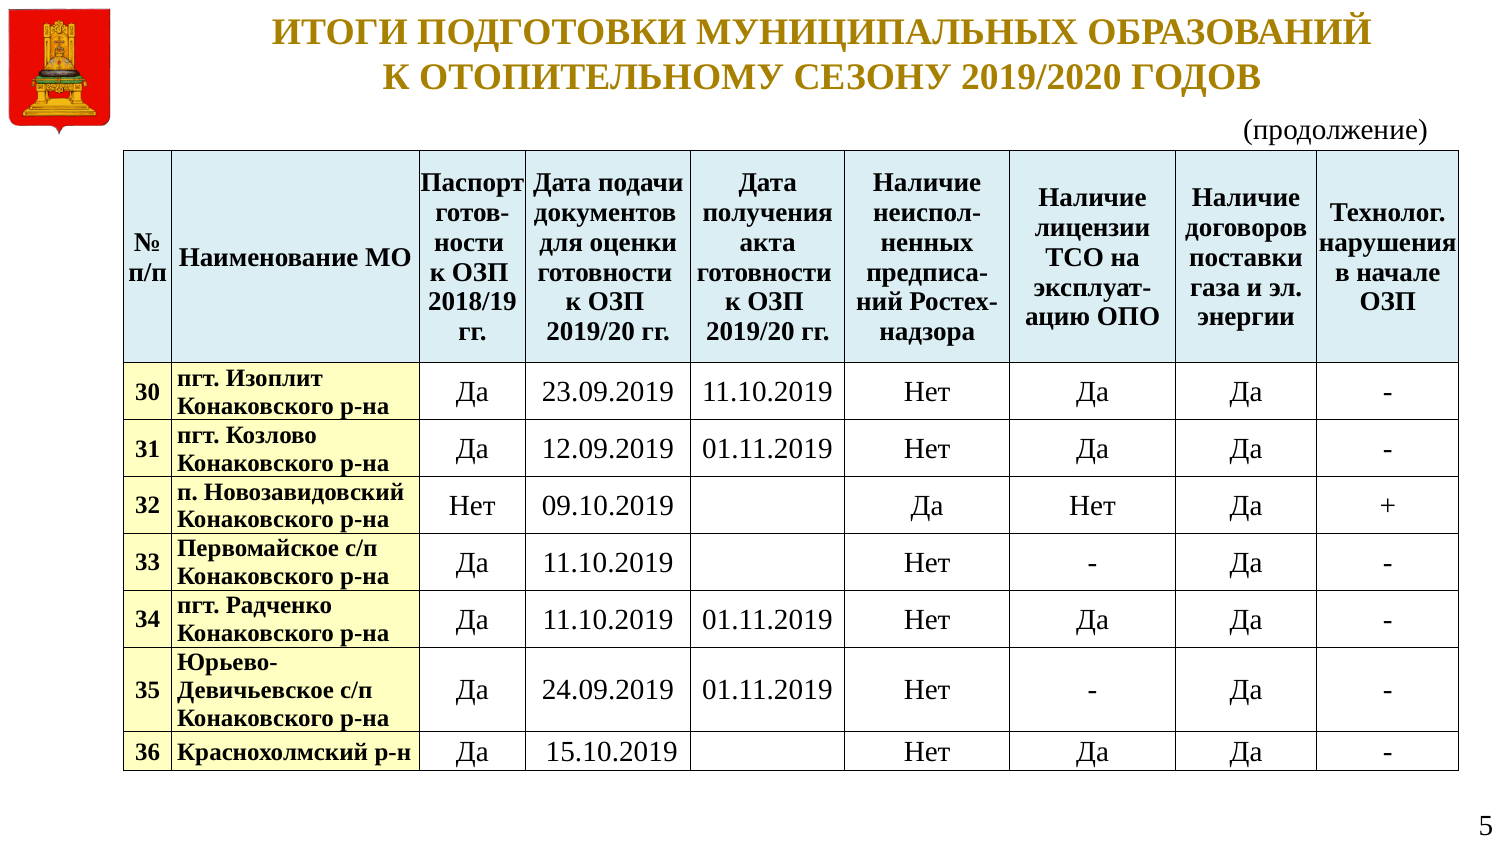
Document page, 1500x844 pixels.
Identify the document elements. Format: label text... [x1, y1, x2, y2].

table_cell - [1317, 732, 1458, 770]
picture [5, 1, 117, 141]
table_cell - [1010, 648, 1175, 731]
table_cell Да [420, 420, 525, 476]
table_cell Да [420, 534, 525, 590]
table_cell п. Новозавидовский Конаковского р-на [172, 477, 419, 533]
table_cell Нет [845, 534, 1009, 590]
table_cell 31 [124, 420, 171, 476]
table_cell [691, 732, 844, 770]
table_cell пгт. Радченко Конаковского р-на [172, 591, 419, 647]
table_cell Да [1176, 732, 1316, 770]
table_cell - [1317, 420, 1458, 476]
table_cell Юрьево-Девичьевское с/п Конаковского р-на [172, 648, 419, 731]
table_header Наличие лицензии ТСО на эксплуат-ацию ОПО [1010, 151, 1175, 362]
table_cell 34 [124, 591, 171, 647]
table_cell + [1317, 477, 1458, 533]
table_cell Да [1010, 363, 1175, 419]
table_cell Нет [845, 363, 1009, 419]
table_cell 15.10.2019 [526, 732, 690, 770]
table_cell 09.10.2019 [526, 477, 690, 533]
table_cell пгт. Козлово Конаковского р-на [172, 420, 419, 476]
table_cell Да [1010, 591, 1175, 647]
table_cell Нет [845, 591, 1009, 647]
table_cell Да [1176, 534, 1316, 590]
table_cell Да [420, 591, 525, 647]
table_cell 11.10.2019 [691, 363, 844, 419]
table_cell Да [1176, 420, 1316, 476]
table_header Дата подачи документов для оценки готовности к ОЗП 2019/20 гг. [526, 151, 690, 362]
table_header № п/п [124, 151, 171, 362]
table_cell пгт. Изоплит Конаковского р-на [172, 363, 419, 419]
table_cell Да [1176, 363, 1316, 419]
table_header Паспорт готов-ности к ОЗП 2018/19 гг. [420, 151, 525, 362]
table_cell Первомайское с/п Конаковского р-на [172, 534, 419, 590]
text_box ИТОГИ ПОДГОТОВКИ МУНИЦИПАЛЬНЫХ ОБРАЗОВАНИЙ К ОТОПИТЕЛЬНОМУ СЕЗОНУ 2019/2020 ГОДОВ [144, 0, 1500, 107]
table_cell Нет [1010, 477, 1175, 533]
table_cell - [1317, 534, 1458, 590]
table_cell 01.11.2019 [691, 648, 844, 731]
table_cell [691, 477, 844, 533]
table_header Наличие договоров поставки газа и эл. энергии [1176, 151, 1316, 362]
table_cell Да [1010, 420, 1175, 476]
table_header Наличие неиспол-ненных предписа-ний Ростех-надзора [845, 151, 1009, 362]
table_cell Краснохолмский р-н [172, 732, 419, 770]
table_cell 01.11.2019 [691, 420, 844, 476]
table_cell 24.09.2019 [526, 648, 690, 731]
table_cell 01.11.2019 [691, 591, 844, 647]
table_cell 30 [124, 363, 171, 419]
table_cell Нет [845, 648, 1009, 731]
table_header Дата получения акта готовности к ОЗП 2019/20 гг. [691, 151, 844, 362]
table_cell Да [420, 363, 525, 419]
table_cell - [1317, 363, 1458, 419]
table_header Наименование МО [172, 151, 419, 362]
table_cell 35 [124, 648, 171, 731]
slide_number 5 [1220, 799, 1500, 838]
table_cell Да [1010, 732, 1175, 770]
table_cell 11.10.2019 [526, 534, 690, 590]
text_box (продолжение) [1228, 107, 1500, 153]
table_header Технолог. нарушения в начале ОЗП [1317, 153, 1458, 362]
table_cell [691, 534, 844, 590]
table_cell 23.09.2019 [526, 363, 690, 419]
table_cell Да [1176, 477, 1316, 533]
table_cell 32 [124, 477, 171, 533]
table_cell Да [1176, 648, 1316, 731]
table_cell Нет [845, 732, 1009, 770]
table_cell 33 [124, 534, 171, 590]
table_cell Да [420, 732, 525, 770]
table_cell 11.10.2019 [526, 591, 690, 647]
table_cell - [1010, 534, 1175, 590]
table_cell - [1317, 591, 1458, 647]
table_cell Да [1176, 591, 1316, 647]
table_cell Да [420, 648, 525, 731]
table_cell 36 [124, 732, 171, 770]
table_cell Да [845, 477, 1009, 533]
table_cell 12.09.2019 [526, 420, 690, 476]
table_cell Нет [420, 477, 525, 533]
table_cell Нет [845, 420, 1009, 476]
table_cell - [1317, 648, 1458, 731]
